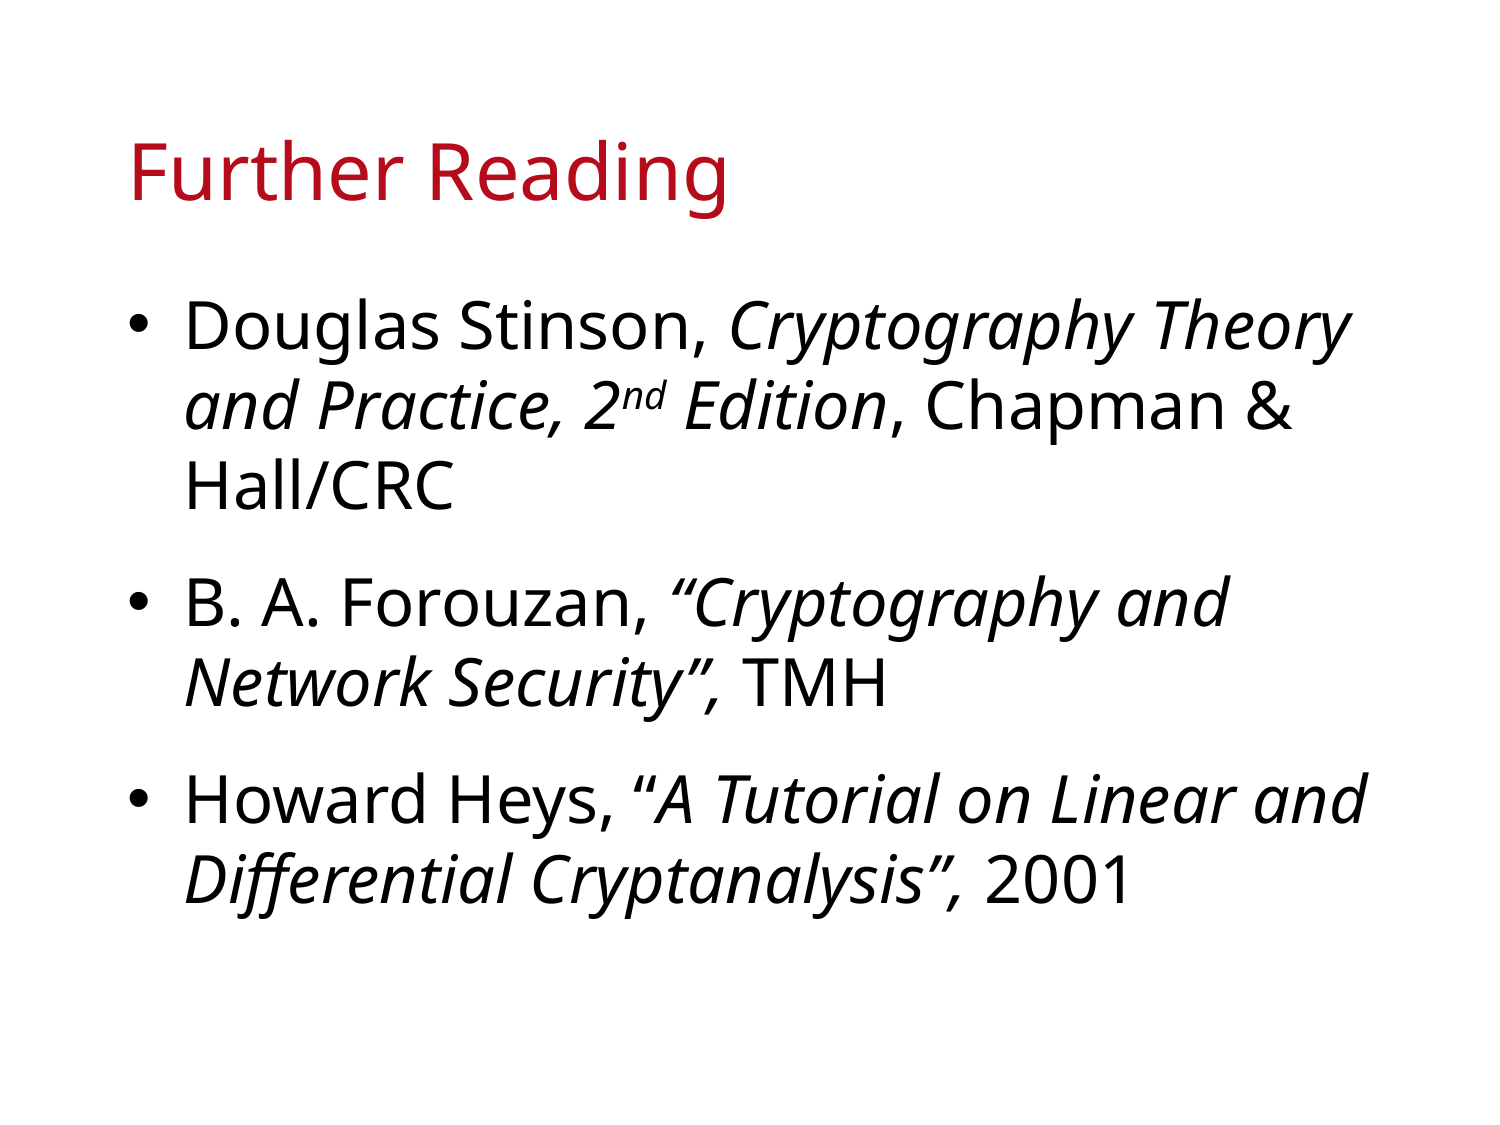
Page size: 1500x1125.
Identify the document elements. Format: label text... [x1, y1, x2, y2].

title Further Reading [112, 75, 1388, 263]
list Douglas Stinson, Cryptography Theory and Practice, 2nd Edition, Chapman & Hall/CRC B. A. Forouzan, “Cryptography and Network Security”, TMH Howard Heys, “A Tutorial on Linear and Differential Cryptanalysis”, 2001 [112, 275, 1388, 950]
